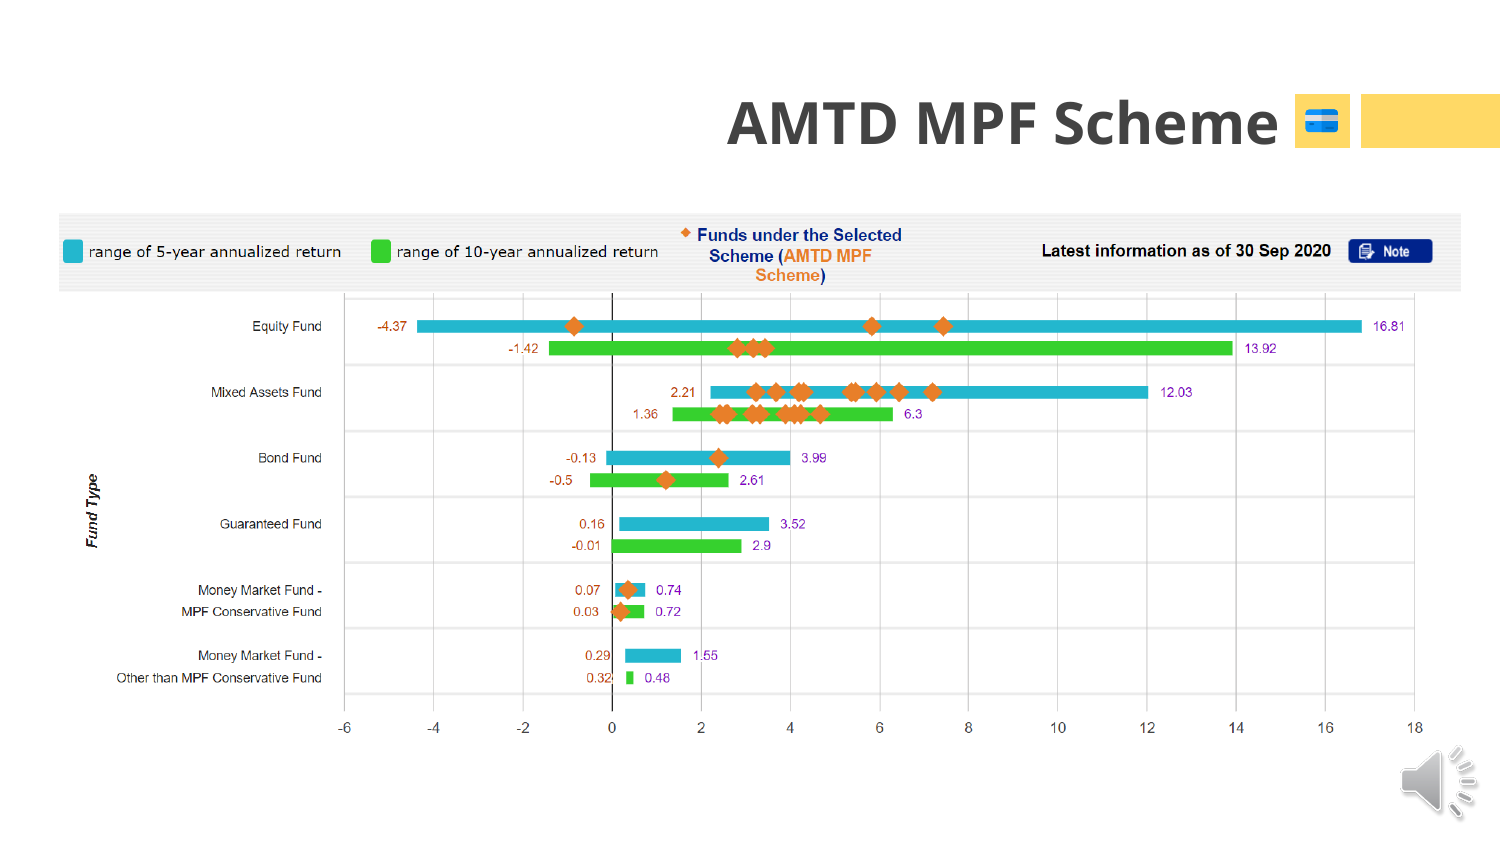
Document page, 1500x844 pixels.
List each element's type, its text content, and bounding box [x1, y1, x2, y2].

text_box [1305, 109, 1339, 133]
picture [59, 212, 1481, 824]
title AMTD MPF Scheme [165, 85, 1296, 156]
